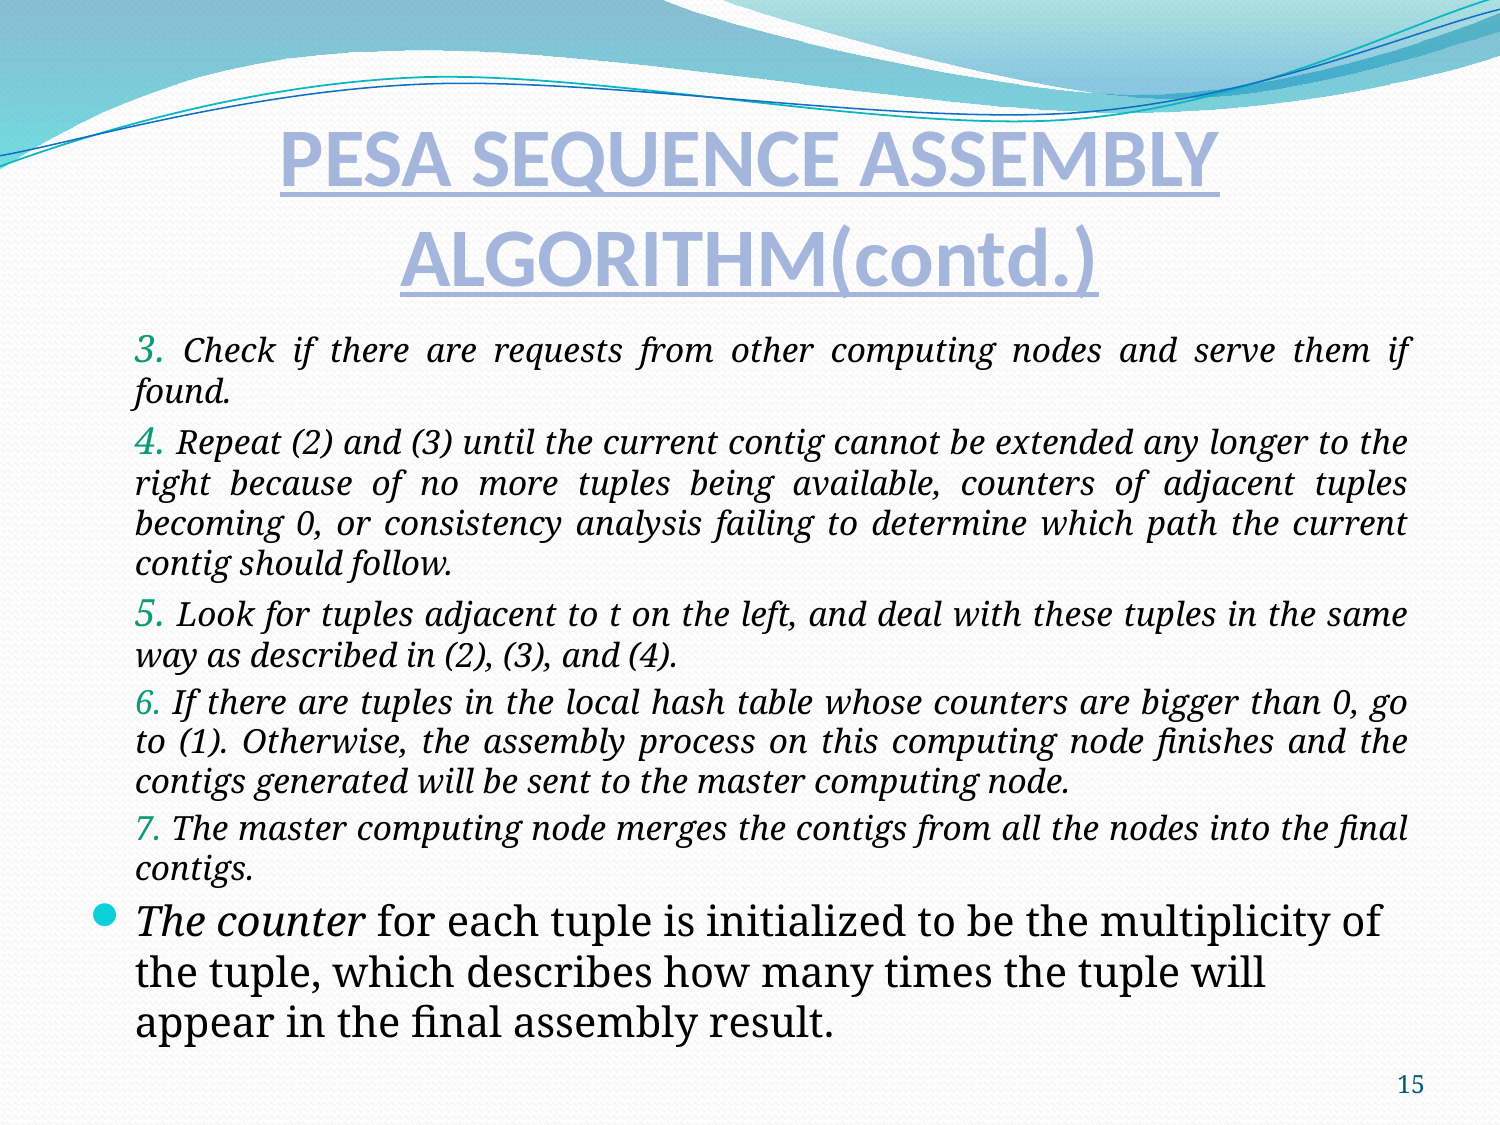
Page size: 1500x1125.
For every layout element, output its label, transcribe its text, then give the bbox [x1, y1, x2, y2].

list 3. Check if there are requests from other computing nodes and serve them if found. 4. Repeat (2) and (3) until the current contig cannot be extended any longer to the right because of no more tuples being available, counters of adjacent tuples becoming 0, or consistency analysis failing to determine which path the current contig should follow. 5. Look for tuples adjacent to t on the left, and deal with these tuples in the same way as described in (2), (3), and (4). 6. If there are tuples in the local hash table whose counters are bigger than 0, go to (1). Otherwise, the assembly process on this computing node finishes and the contigs generated will be sent to the master computing node. 7. The master computing node merges the contigs from all the nodes into the final contigs. The counter for each tuple is initialized to be the multiplicity of the tuple, which describes how many times the tuple will appear in the final assembly result. [75, 317, 1425, 1075]
slide_number 15 [1299, 1042, 1425, 1103]
title PESA SEQUENCE ASSEMBLY ALGORITHM(contd.) [75, 115, 1425, 303]
